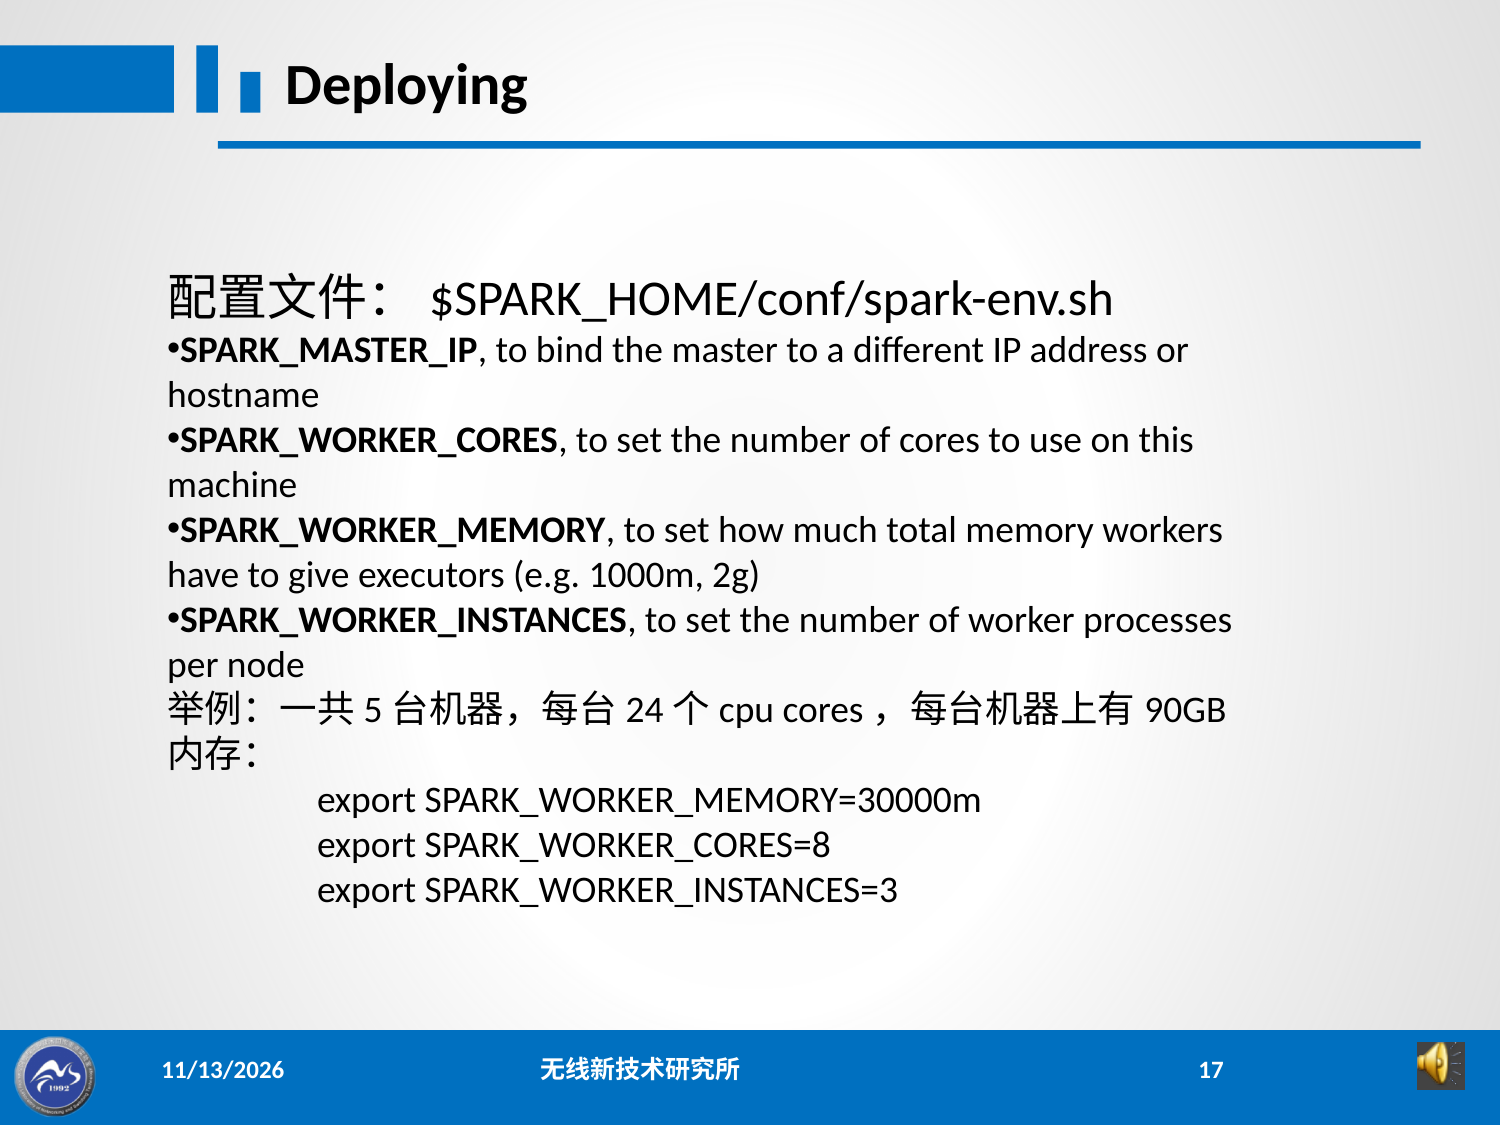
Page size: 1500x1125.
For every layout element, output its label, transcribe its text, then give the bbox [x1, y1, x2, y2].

picture [15, 1037, 95, 1116]
footer 无线新技术研究所 [466, 1046, 816, 1107]
slide_number 17 [908, 1046, 1500, 1107]
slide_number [146, 1046, 395, 1107]
text_box 配置文件：$SPARK_HOME/conf/spark-env.sh SPARK_MASTER_IP, to bind the master to a different IP address or hostname SPARK_WORKER_CORES, to set the number of cores to use on this machine SPARK_WORKER_MEMORY, to set how much total memory workers have to give executors (e.g. 1000m, 2g) SPARK_WORKER_INSTANCES, to set the number of worker processes per node 举例：一共5台机器，每台24个cpu cores，每台机器上有90GB内存： export SPARK_WORKER_MEMORY=30000m export SPARK_WORKER_CORES=8 export SPARK_WORKER_INSTANCES=3 [152, 257, 1254, 918]
picture [1416, 1041, 1467, 1092]
picture [0, 0, 1500, 1030]
title Deploying [270, 46, 863, 100]
